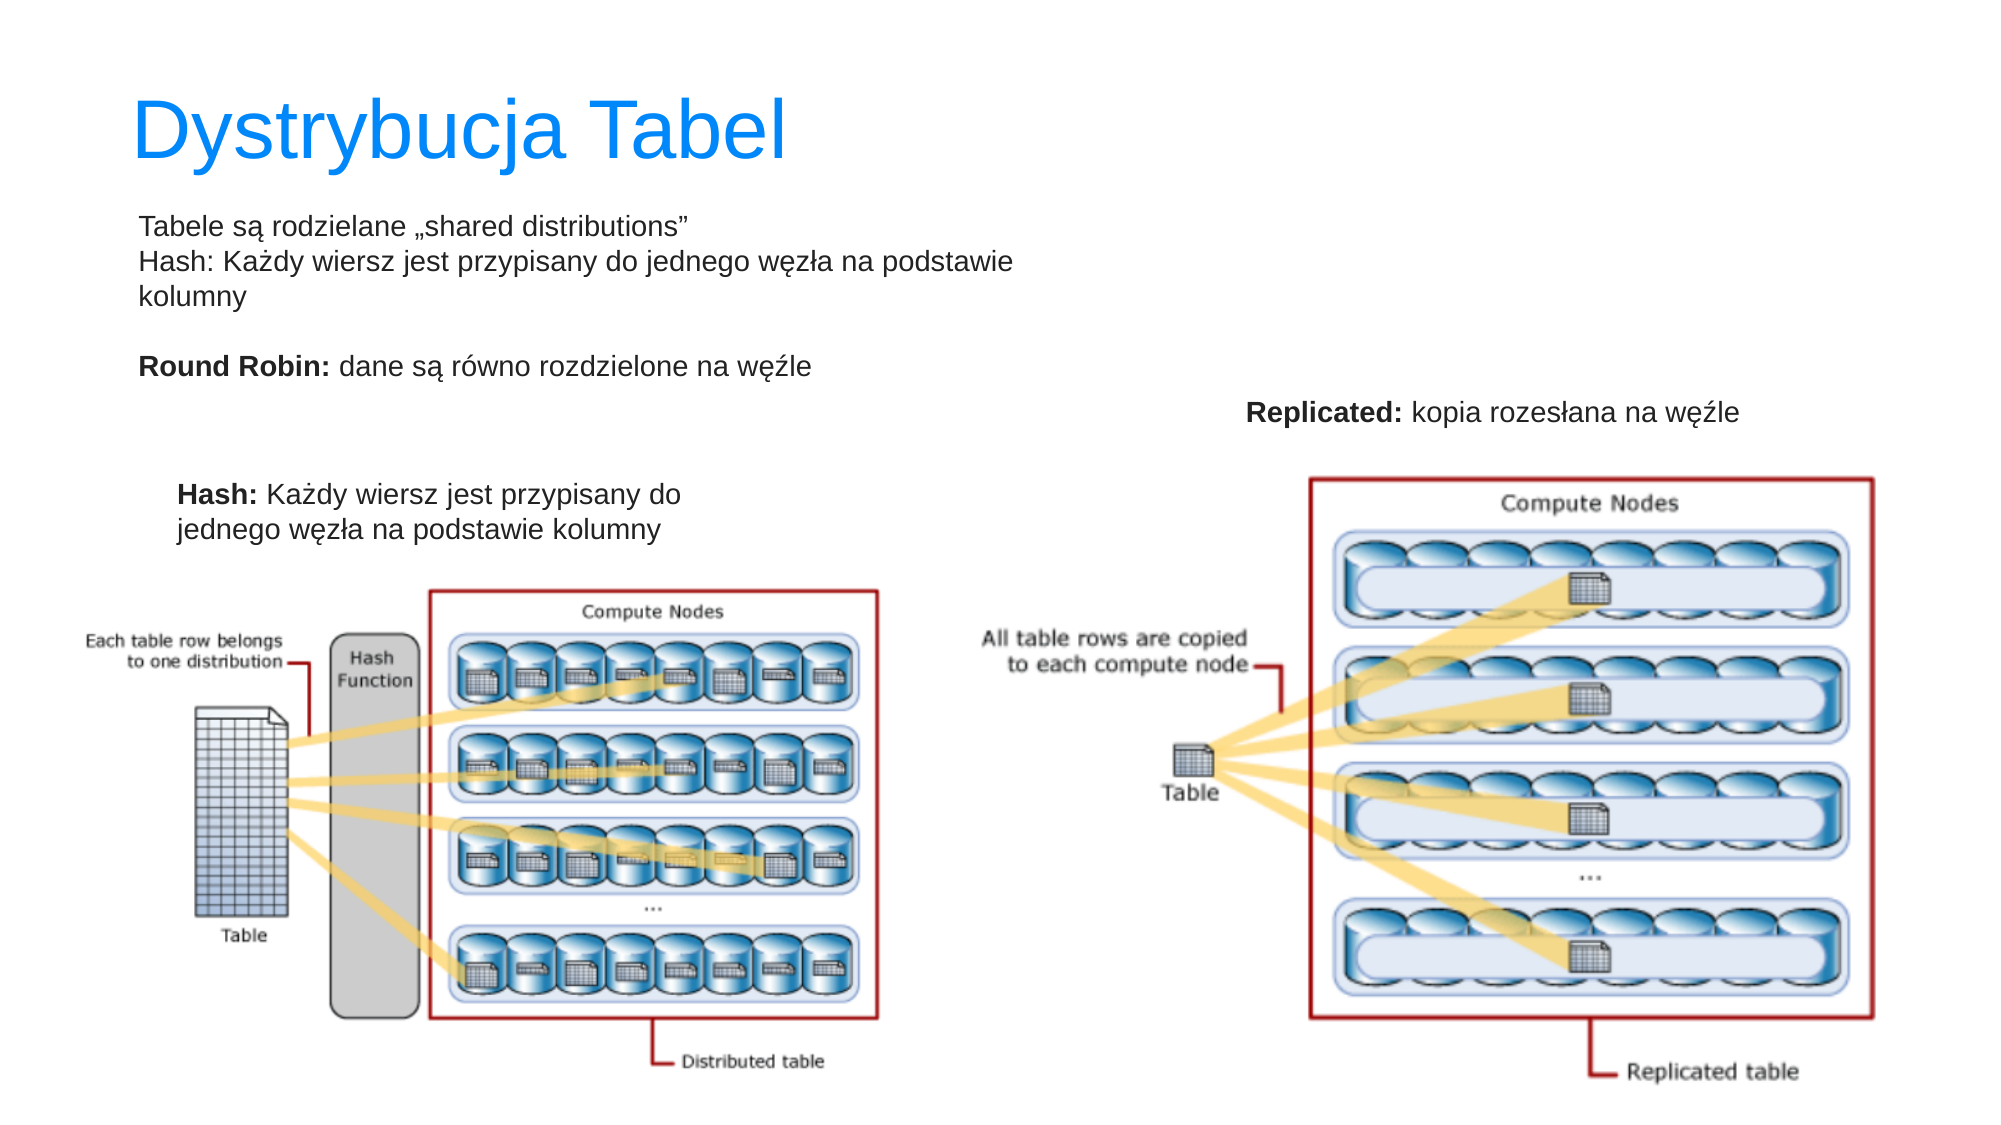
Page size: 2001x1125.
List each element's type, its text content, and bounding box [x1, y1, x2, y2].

text_box Dystrybucja Tabel [116, 67, 1131, 183]
text_box Tabele są rodzielane „shared distributions” Hash: Każdy wiersz jest przypisany do jednego węzła na podstawie kolumny Round Robin: dane są równo rozdzielone na węźle [123, 200, 1124, 425]
picture [973, 446, 1905, 1107]
picture [69, 562, 899, 1087]
text_box Hash: Każdy wiersz jest przypisany do jednego węzła na podstawie kolumny [162, 467, 806, 561]
text_box Replicated: kopia rozesłana na węźle [1230, 385, 1799, 444]
